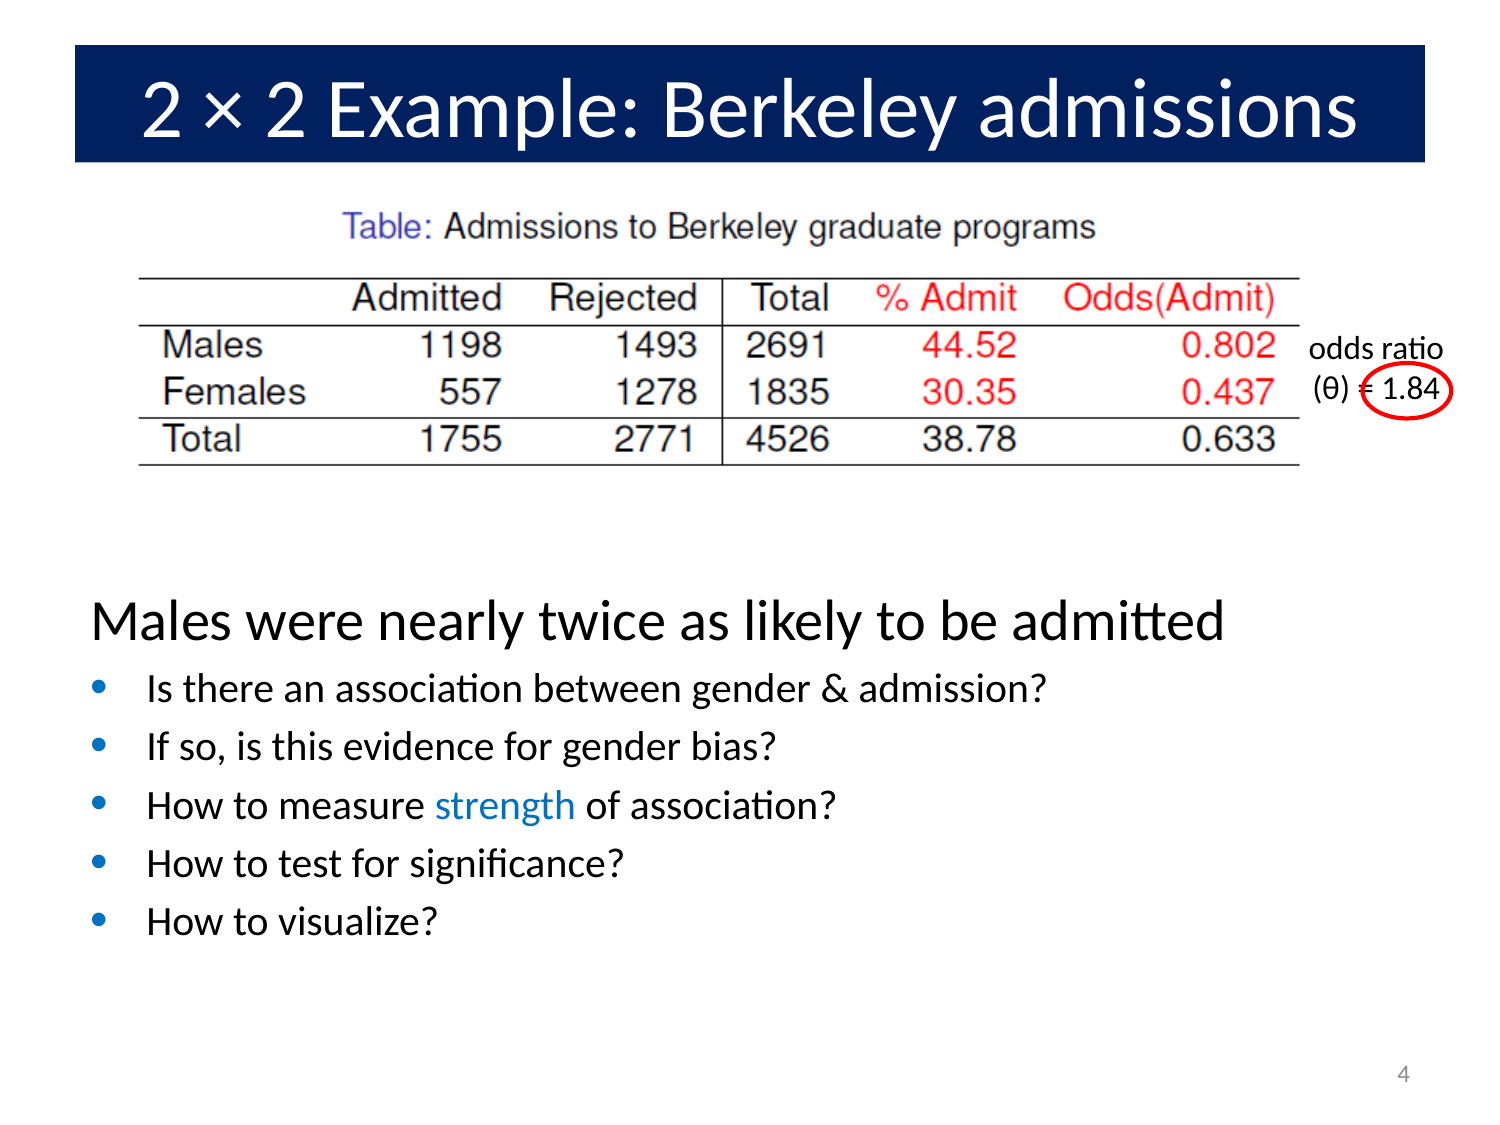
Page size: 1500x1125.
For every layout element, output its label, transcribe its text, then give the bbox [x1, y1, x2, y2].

slide_number 4 [1074, 1042, 1425, 1103]
text_box odds ratio (θ) = 1.84 [1318, 318, 1470, 414]
text_box [1360, 360, 1454, 421]
title 2 × 2 Example: Berkeley admissions [75, 45, 1425, 163]
list Males were nearly twice as likely to be admitted Is there an association between gender & admission? If so, is this evidence for gender bias? How to measure strength of association? How to test for significance? How to visualize? [75, 575, 1425, 1025]
picture [124, 192, 1315, 478]
